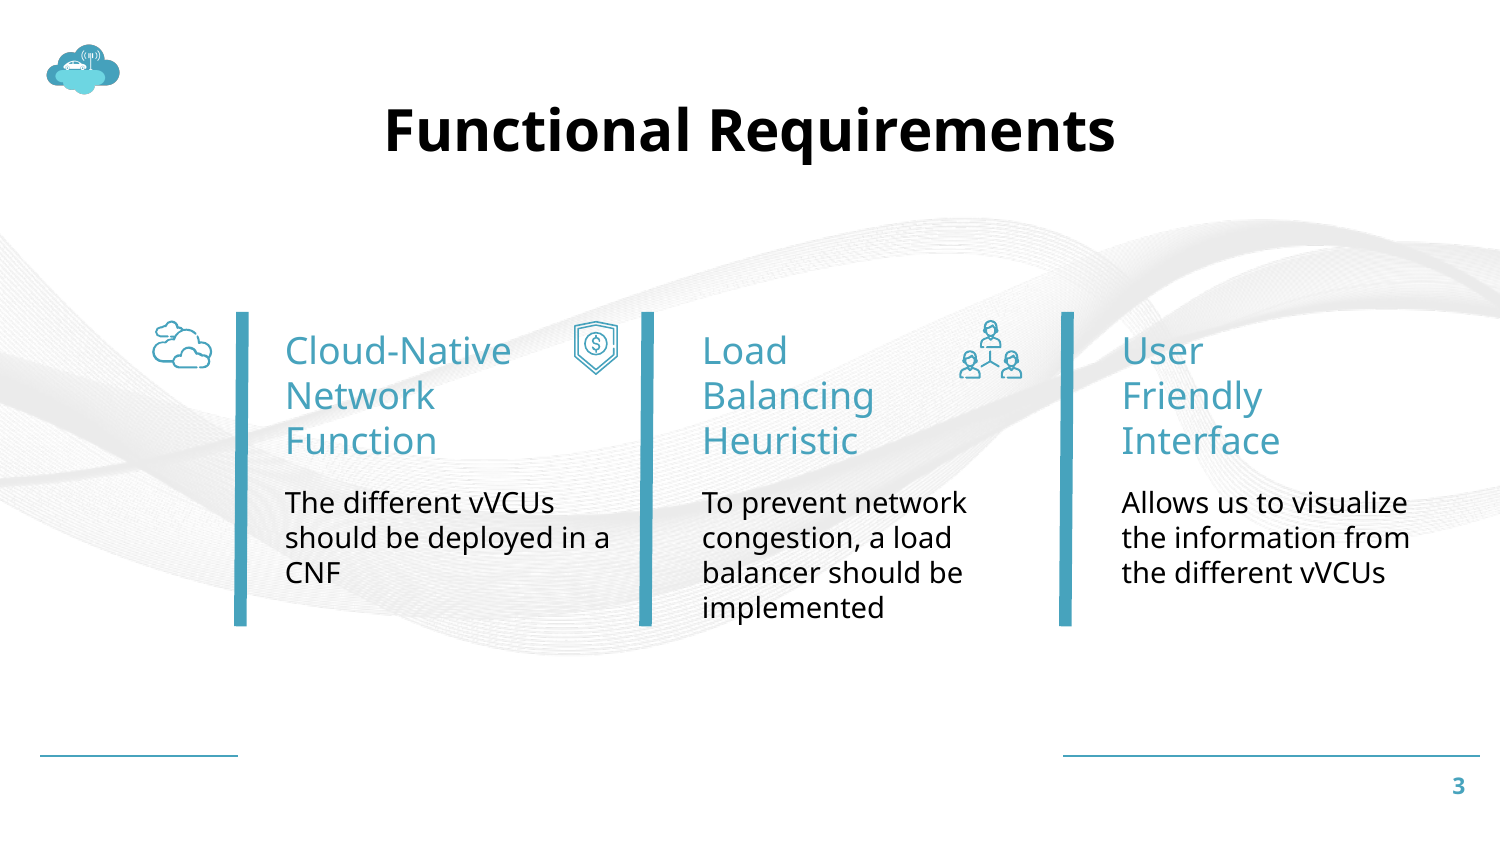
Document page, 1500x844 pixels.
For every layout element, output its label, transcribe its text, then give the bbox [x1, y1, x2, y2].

subtitle Cloud-Native Network Function [269, 312, 547, 377]
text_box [959, 319, 1023, 379]
subtitle Allows us to visualize the information from the different vVCUs [1106, 484, 1447, 638]
subtitle User Friendly Interface [1106, 312, 1335, 377]
subtitle The different vVCUs should be deployed in a CNF [269, 484, 630, 550]
title Functional Requirements [241, 78, 1259, 173]
subtitle Load Balancing Heuristic [686, 312, 950, 377]
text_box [239, 311, 243, 627]
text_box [573, 320, 619, 376]
text_box [152, 320, 213, 369]
subtitle To prevent network congestion, a load balancer should be implemented [686, 484, 1027, 638]
picture [0, 0, 1500, 844]
